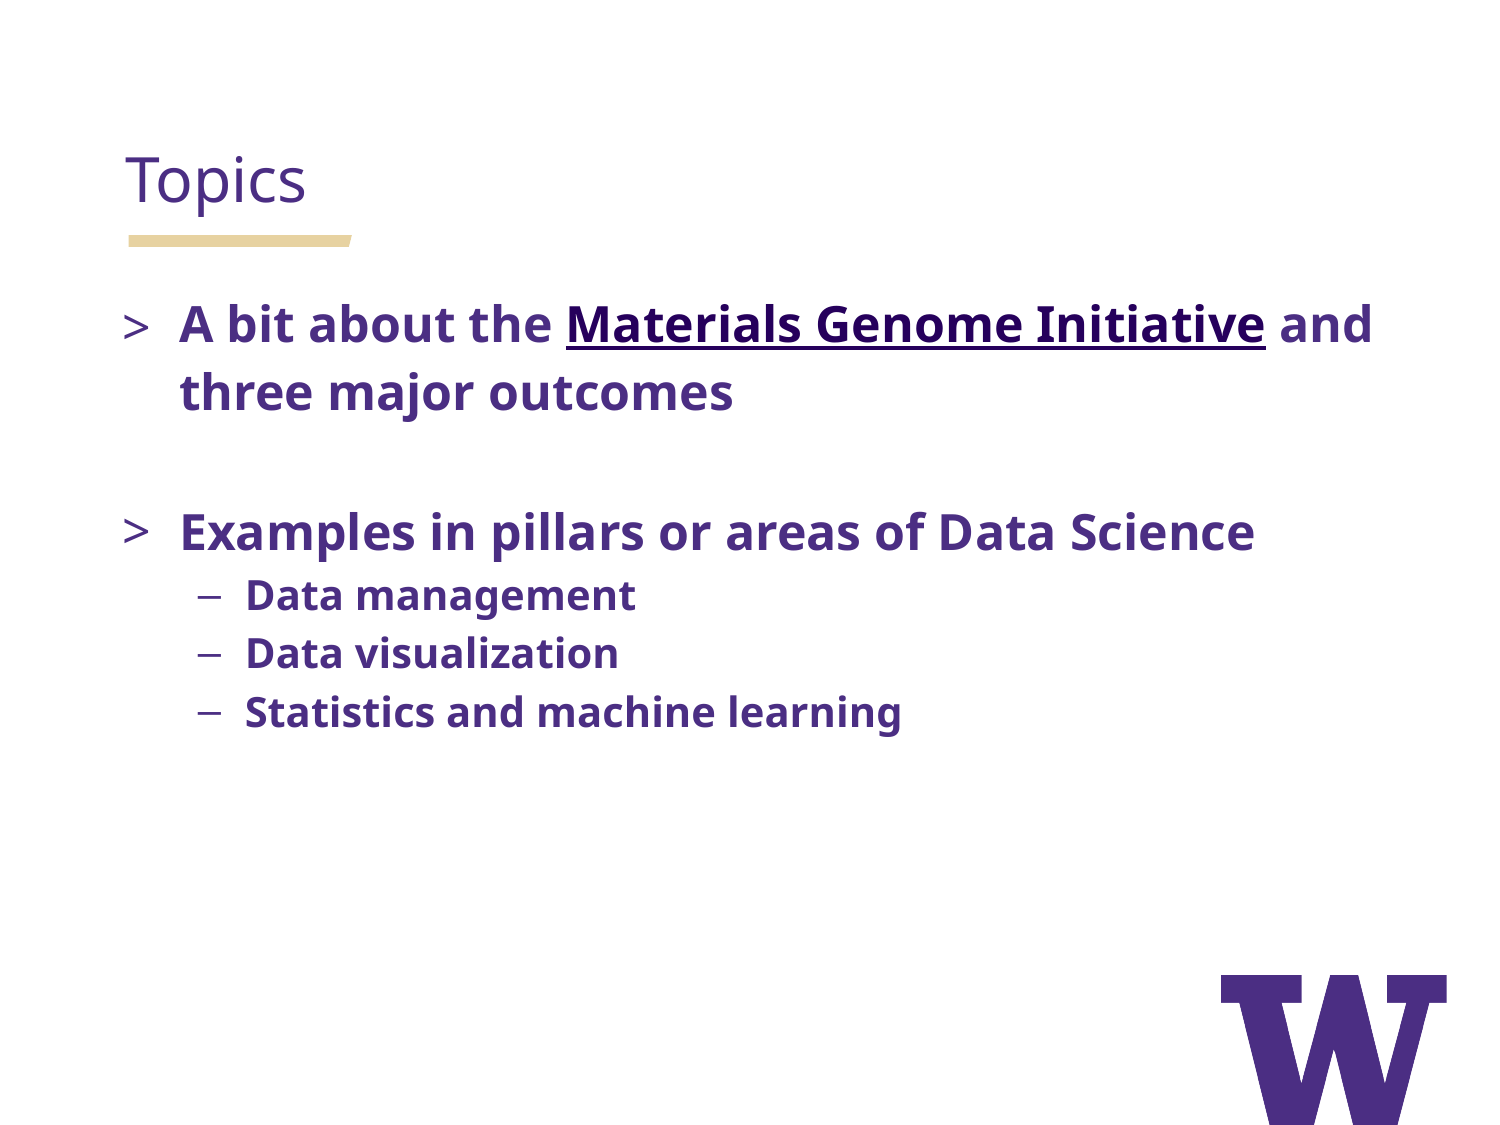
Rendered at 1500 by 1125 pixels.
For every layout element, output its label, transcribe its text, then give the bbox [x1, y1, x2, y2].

picture [128, 235, 352, 247]
list Topics [110, 60, 1453, 224]
list A bit about the Materials Genome Initiative and three major outcomes Examples in pillars or areas of Data Science Data management Data visualization Statistics and machine learning [108, 284, 1453, 944]
picture [1221, 975, 1447, 1125]
